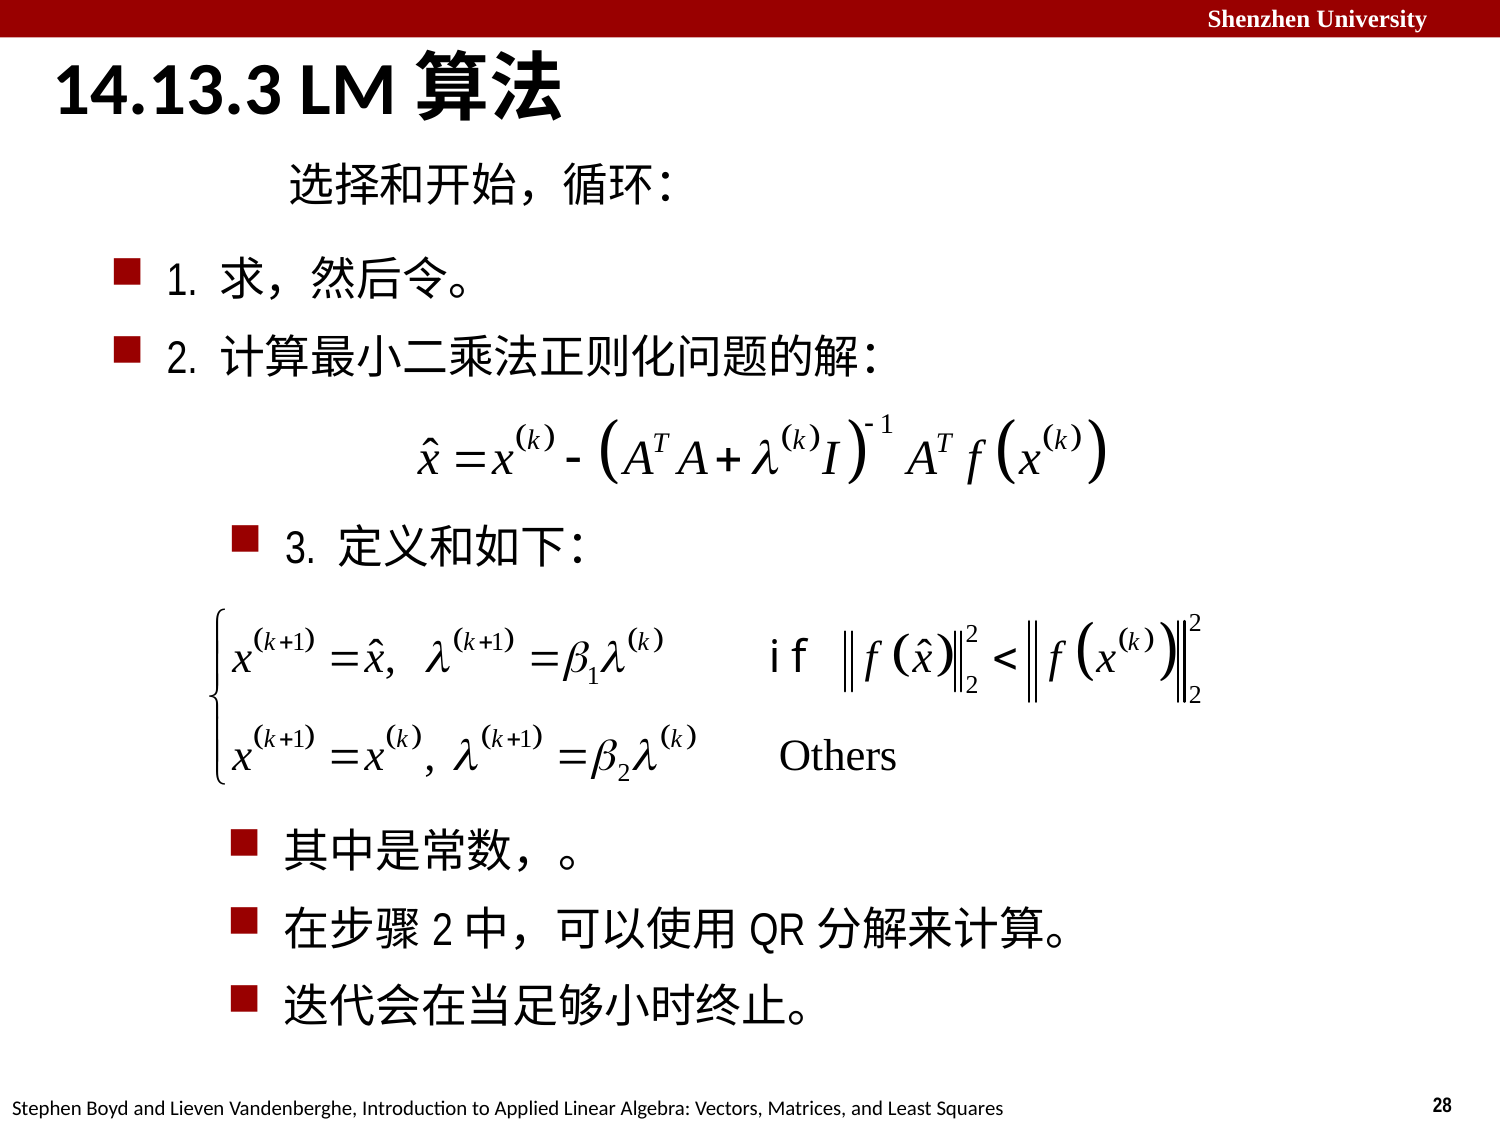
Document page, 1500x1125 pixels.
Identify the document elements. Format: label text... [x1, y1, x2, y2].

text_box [407, 400, 1112, 512]
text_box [199, 599, 1215, 795]
text_box 14.13.3 LM算法 [37, 37, 1482, 131]
